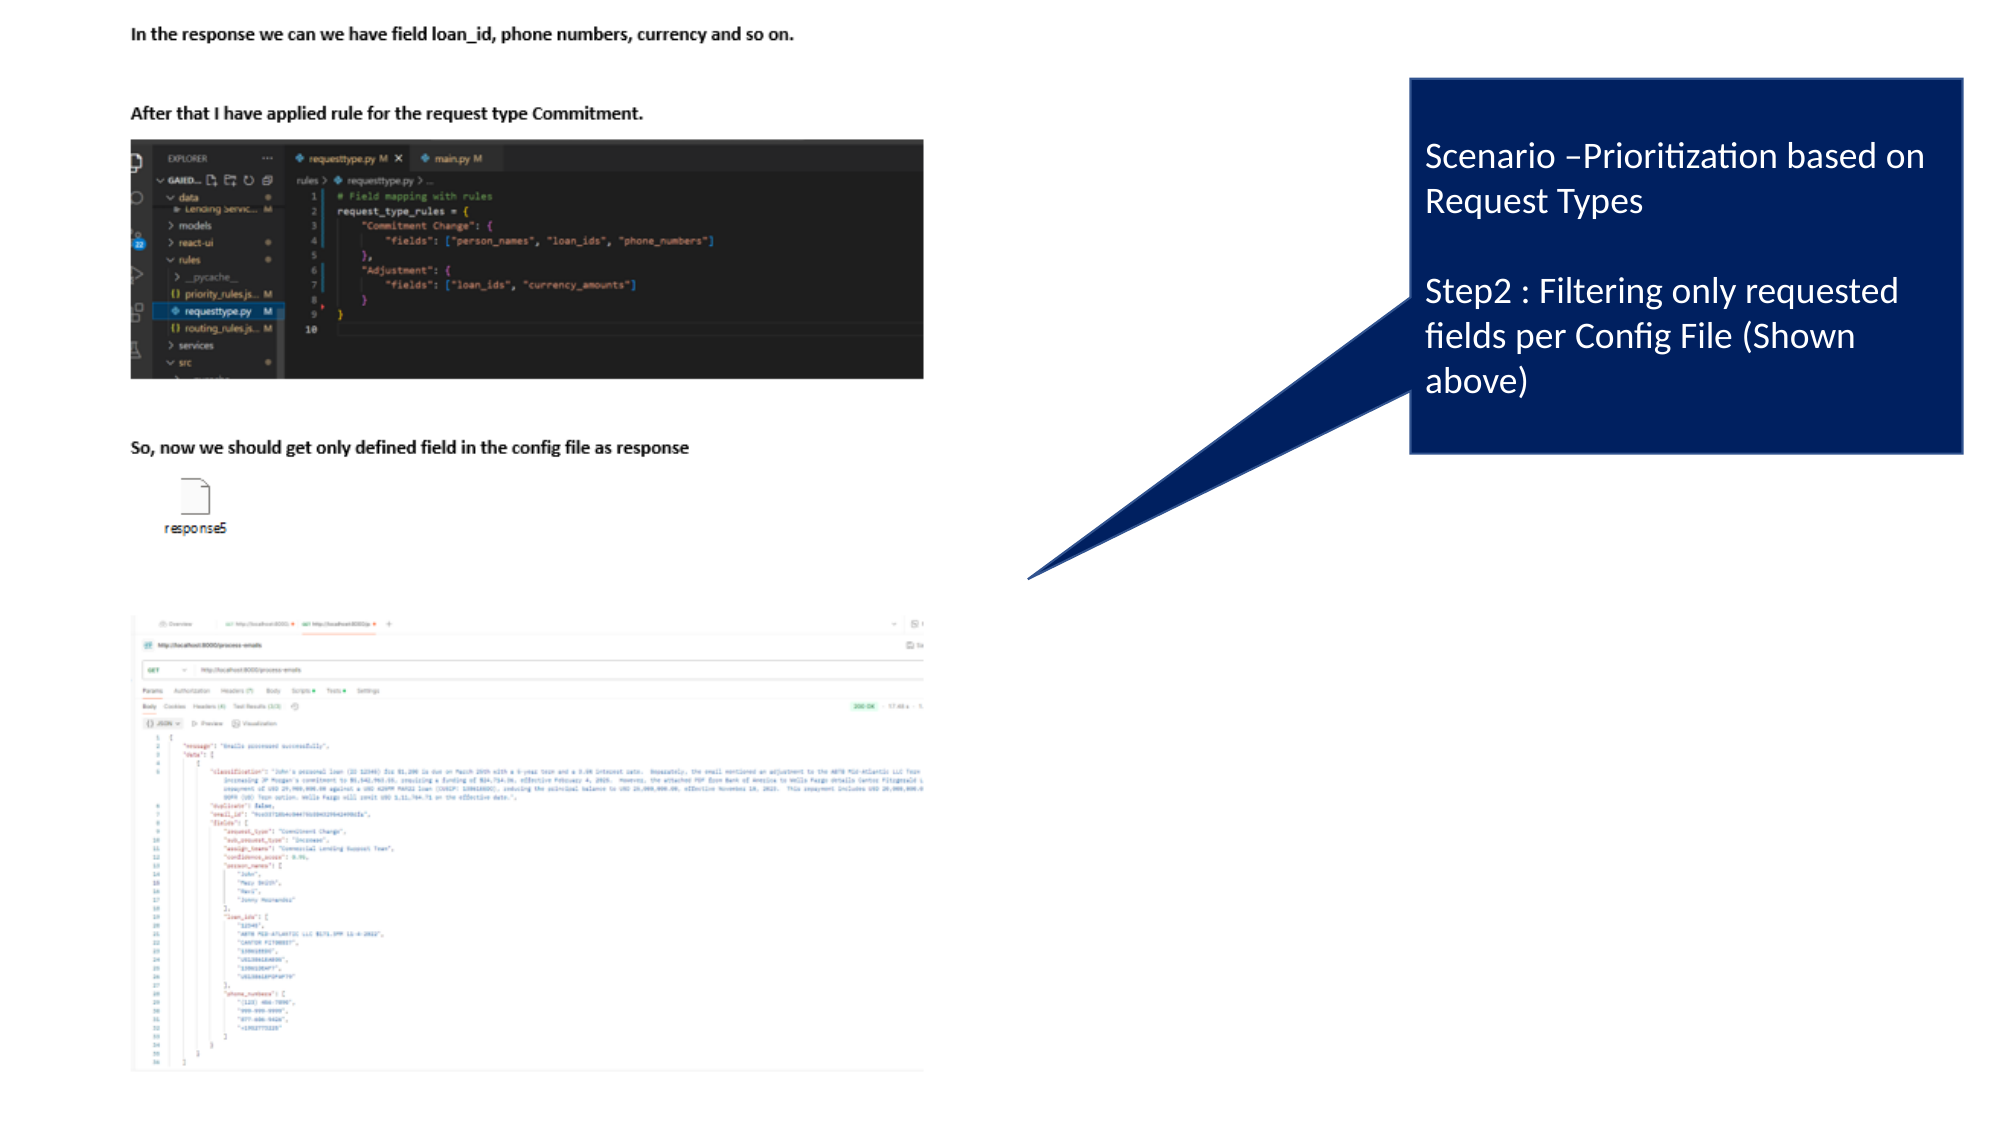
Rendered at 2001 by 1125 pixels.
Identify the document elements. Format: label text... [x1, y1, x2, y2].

picture [95, 0, 1000, 1107]
text_box Scenario –Prioritization based on Request Types Step2 : Filtering only requested fields per Config File (Shown above) [1027, 77, 1964, 581]
